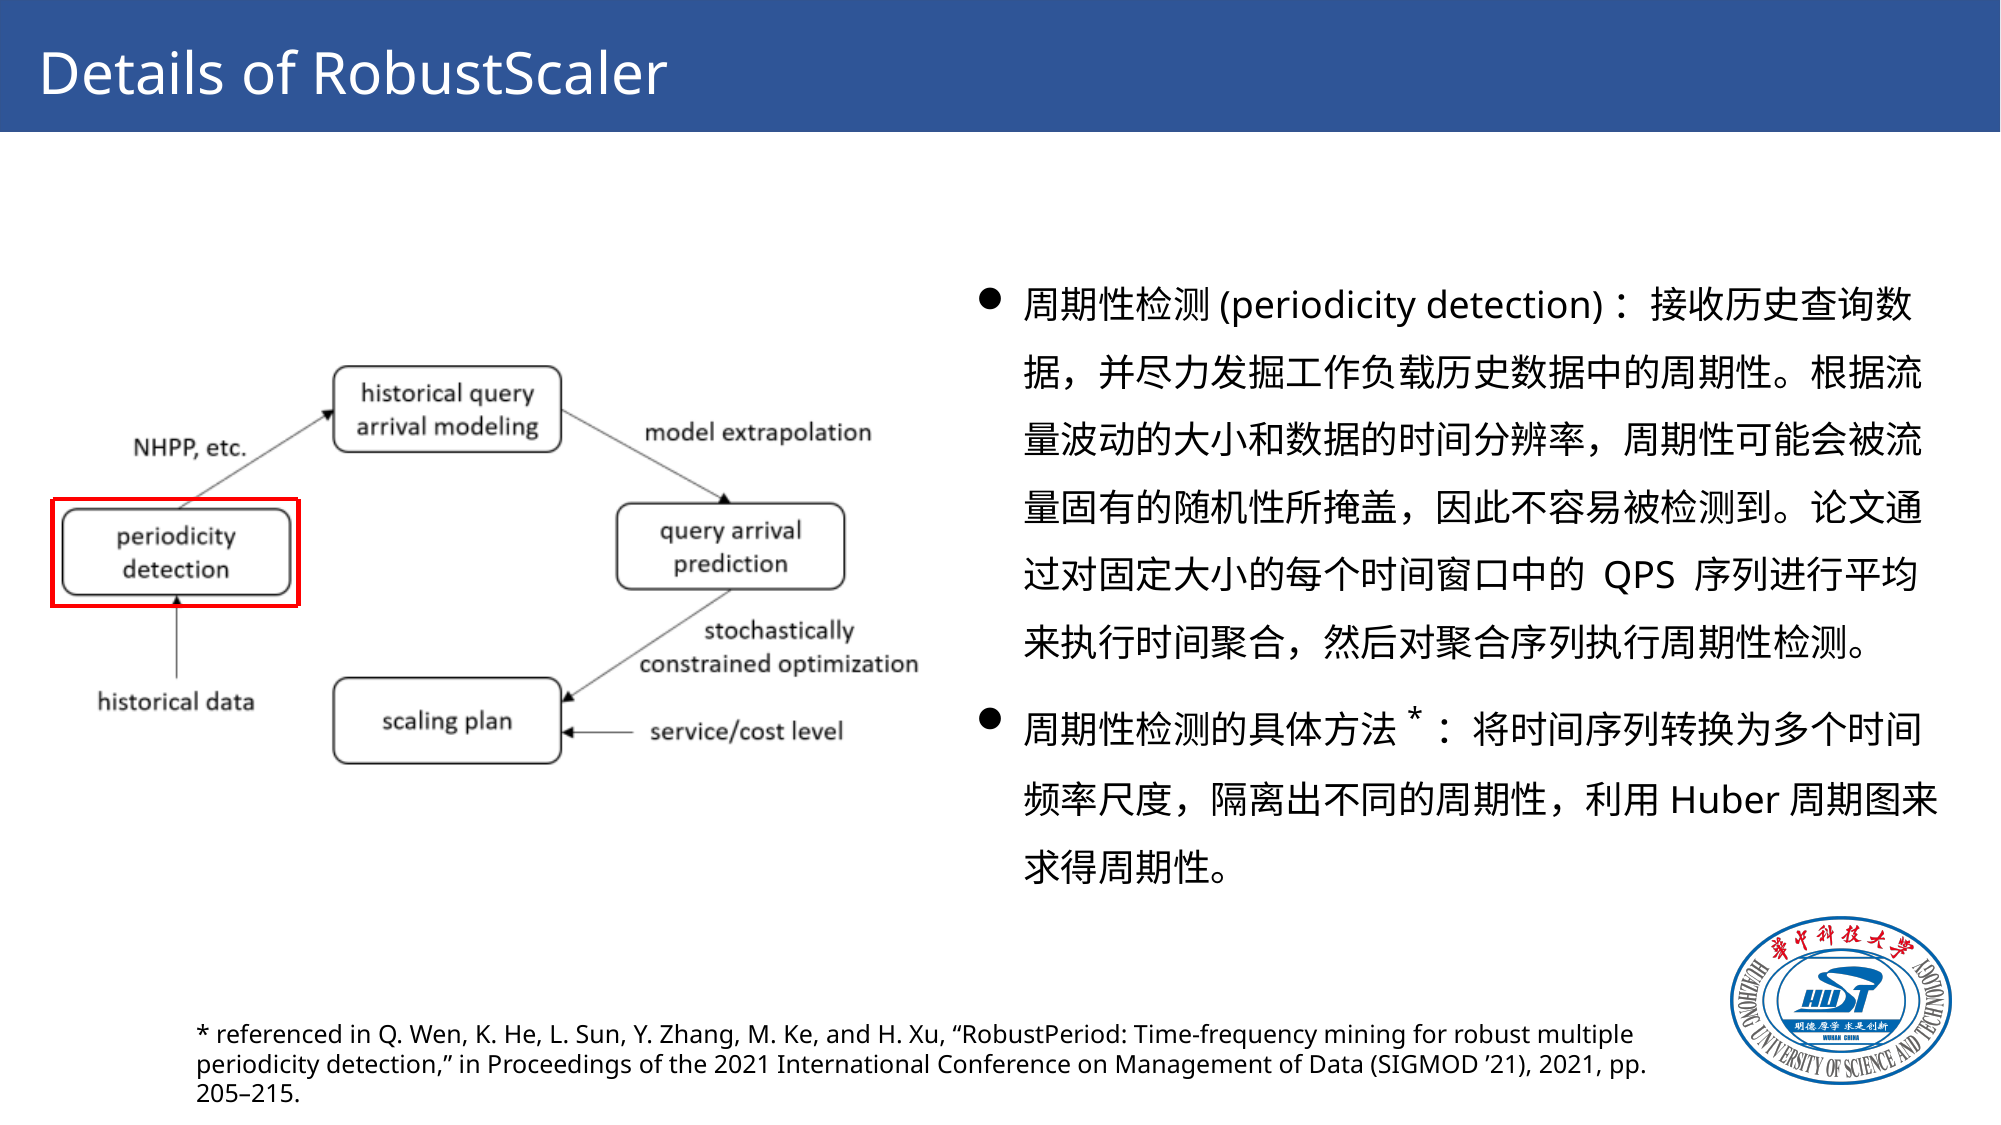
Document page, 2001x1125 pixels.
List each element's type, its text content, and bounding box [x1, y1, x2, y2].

text_box Details of RobustScaler [23, 28, 1025, 114]
text_box * referenced in Q. Wen, K. He, L. Sun, Y. Zhang, M. Ke, and H. Xu, “RobustPeriod: Time-frequency mining for robust multiple periodicity detection,” in Proceedings of the 2021 International Conference on Management of Data (SIGMOD ’21), 2021, pp. 205–215. [181, 1010, 1669, 1116]
picture [1730, 916, 1952, 1085]
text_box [50, 499, 299, 607]
picture [50, 353, 925, 771]
